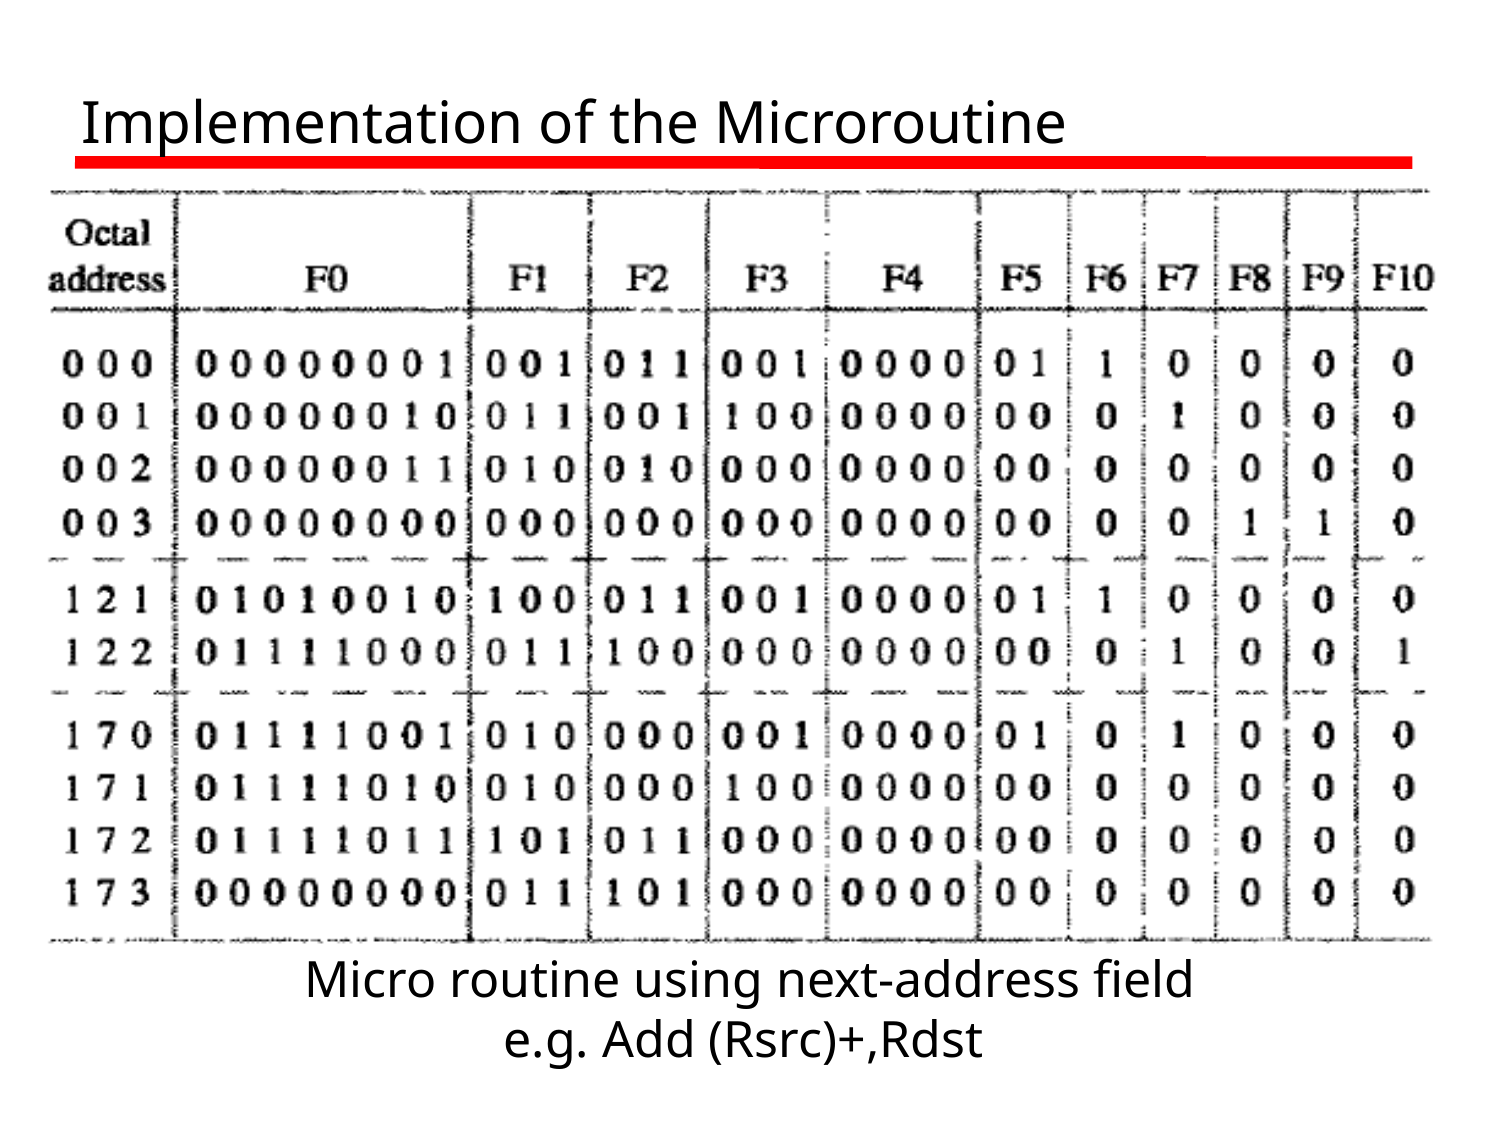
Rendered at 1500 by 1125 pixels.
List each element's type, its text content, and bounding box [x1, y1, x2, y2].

picture [37, 187, 1451, 951]
text_box Micro routine using next-address field e.g. Add (Rsrc)+,Rdst [0, 950, 1500, 1075]
title Implementation of the Microroutine [66, 24, 1413, 163]
